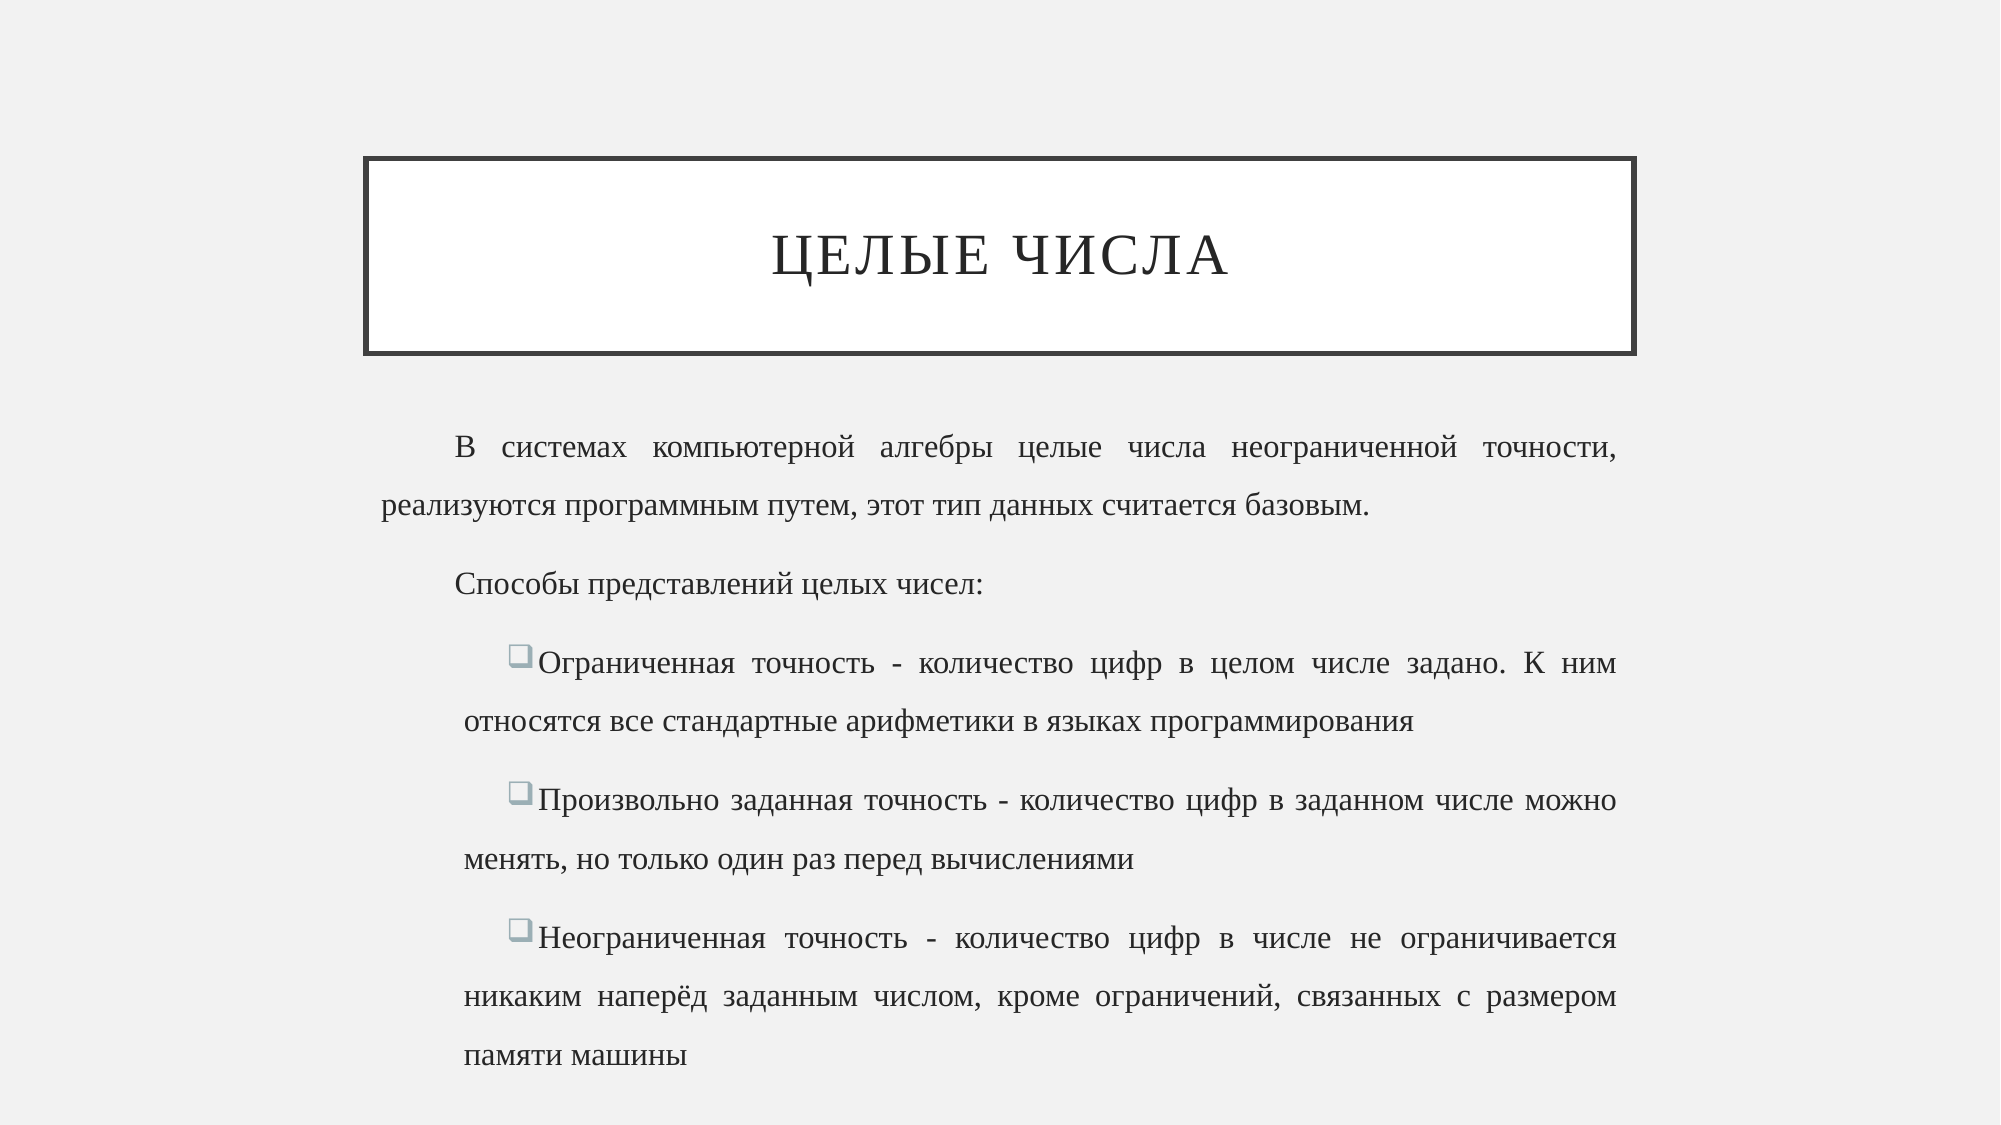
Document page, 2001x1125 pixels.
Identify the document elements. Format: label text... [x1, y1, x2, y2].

title Целые числа [363, 156, 1637, 356]
list В системах компьютерной алгебры целые числа неограниченной точности, реализуются программным путем, этот тип данных считается базовым. Способы представлений целых чисел: Ограниченная точность - количество цифр в целом числе задано. К ним относятся все стандартные арифметики в языках программирования Произвольно заданная точность - количество цифр в заданном числе можно менять, но только один раз перед вычислениями Неограниченная точность - количество цифр в числе не ограничивается никаким наперёд заданным числом, кроме ограничений, связанных с размером памяти машины [366, 397, 1634, 1086]
